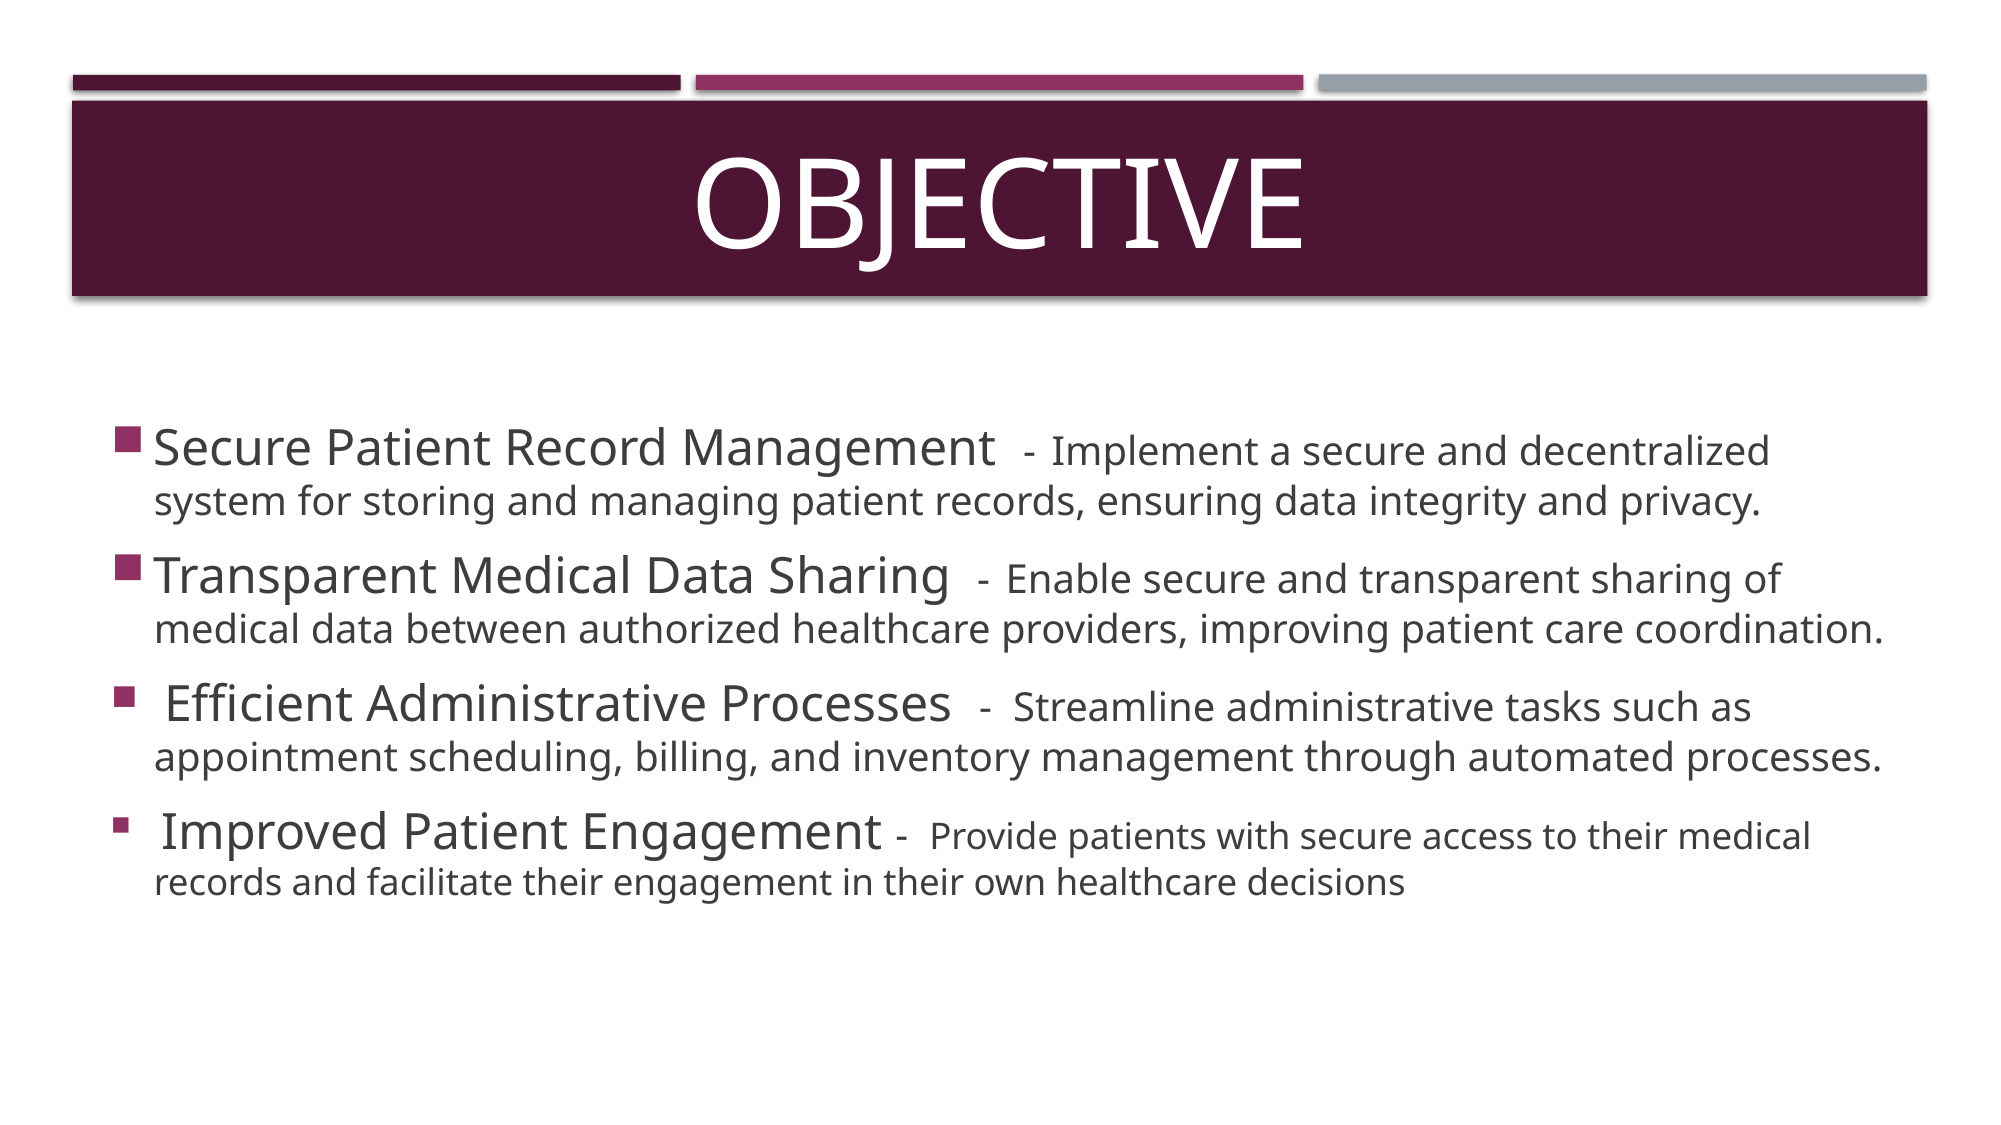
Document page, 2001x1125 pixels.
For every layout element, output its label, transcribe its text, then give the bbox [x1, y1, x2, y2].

title OBJECTIVE [95, 115, 1905, 282]
list Secure Patient Record Management - Implement a secure and decentralized system for storing and managing patient records, ensuring data integrity and privacy. Transparent Medical Data Sharing - Enable secure and transparent sharing of medical data between authorized healthcare providers, improving patient care coordination. Efficient Administrative Processes - Streamline administrative tasks such as appointment scheduling, billing, and inventory management through automated processes. Improved Patient Engagement - Provide patients with secure access to their medical records and facilitate their engagement in their own healthcare decisions [95, 357, 1905, 962]
